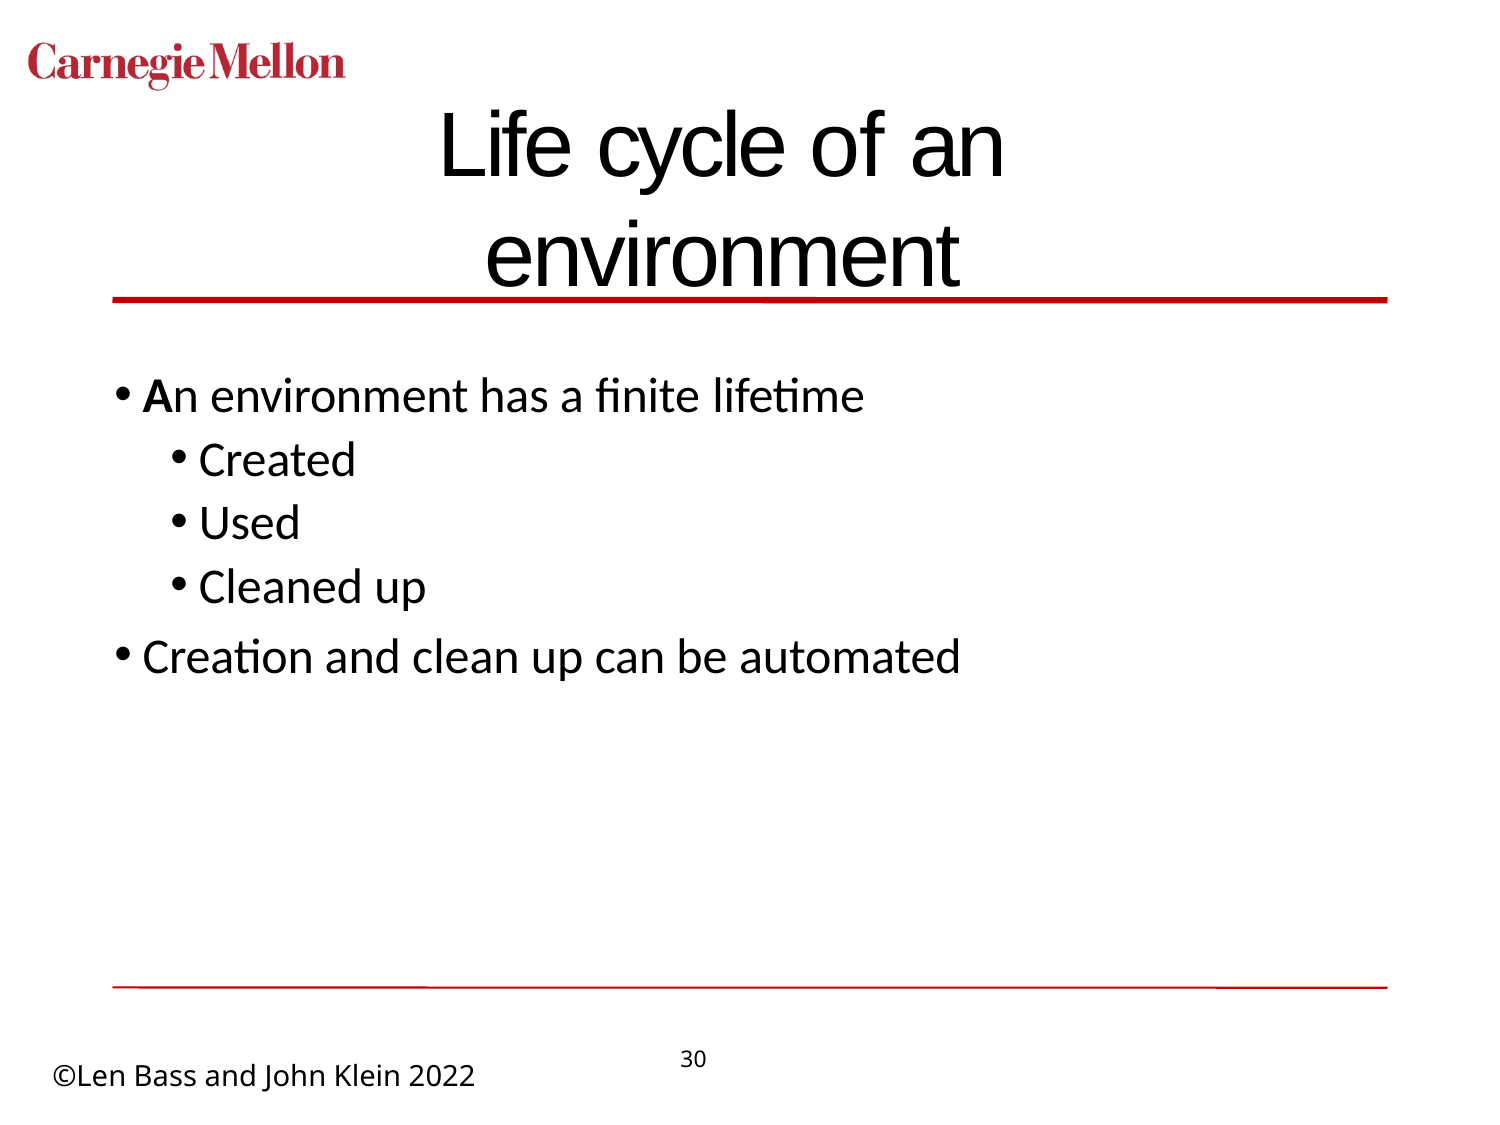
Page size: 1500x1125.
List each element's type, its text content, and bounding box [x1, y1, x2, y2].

text_box An environment has a finite lifetime Created Used Cleaned up Creation and clean up can be automated [112, 356, 975, 684]
picture [24, 37, 349, 92]
title Life cycle of an environment [187, 83, 1257, 305]
